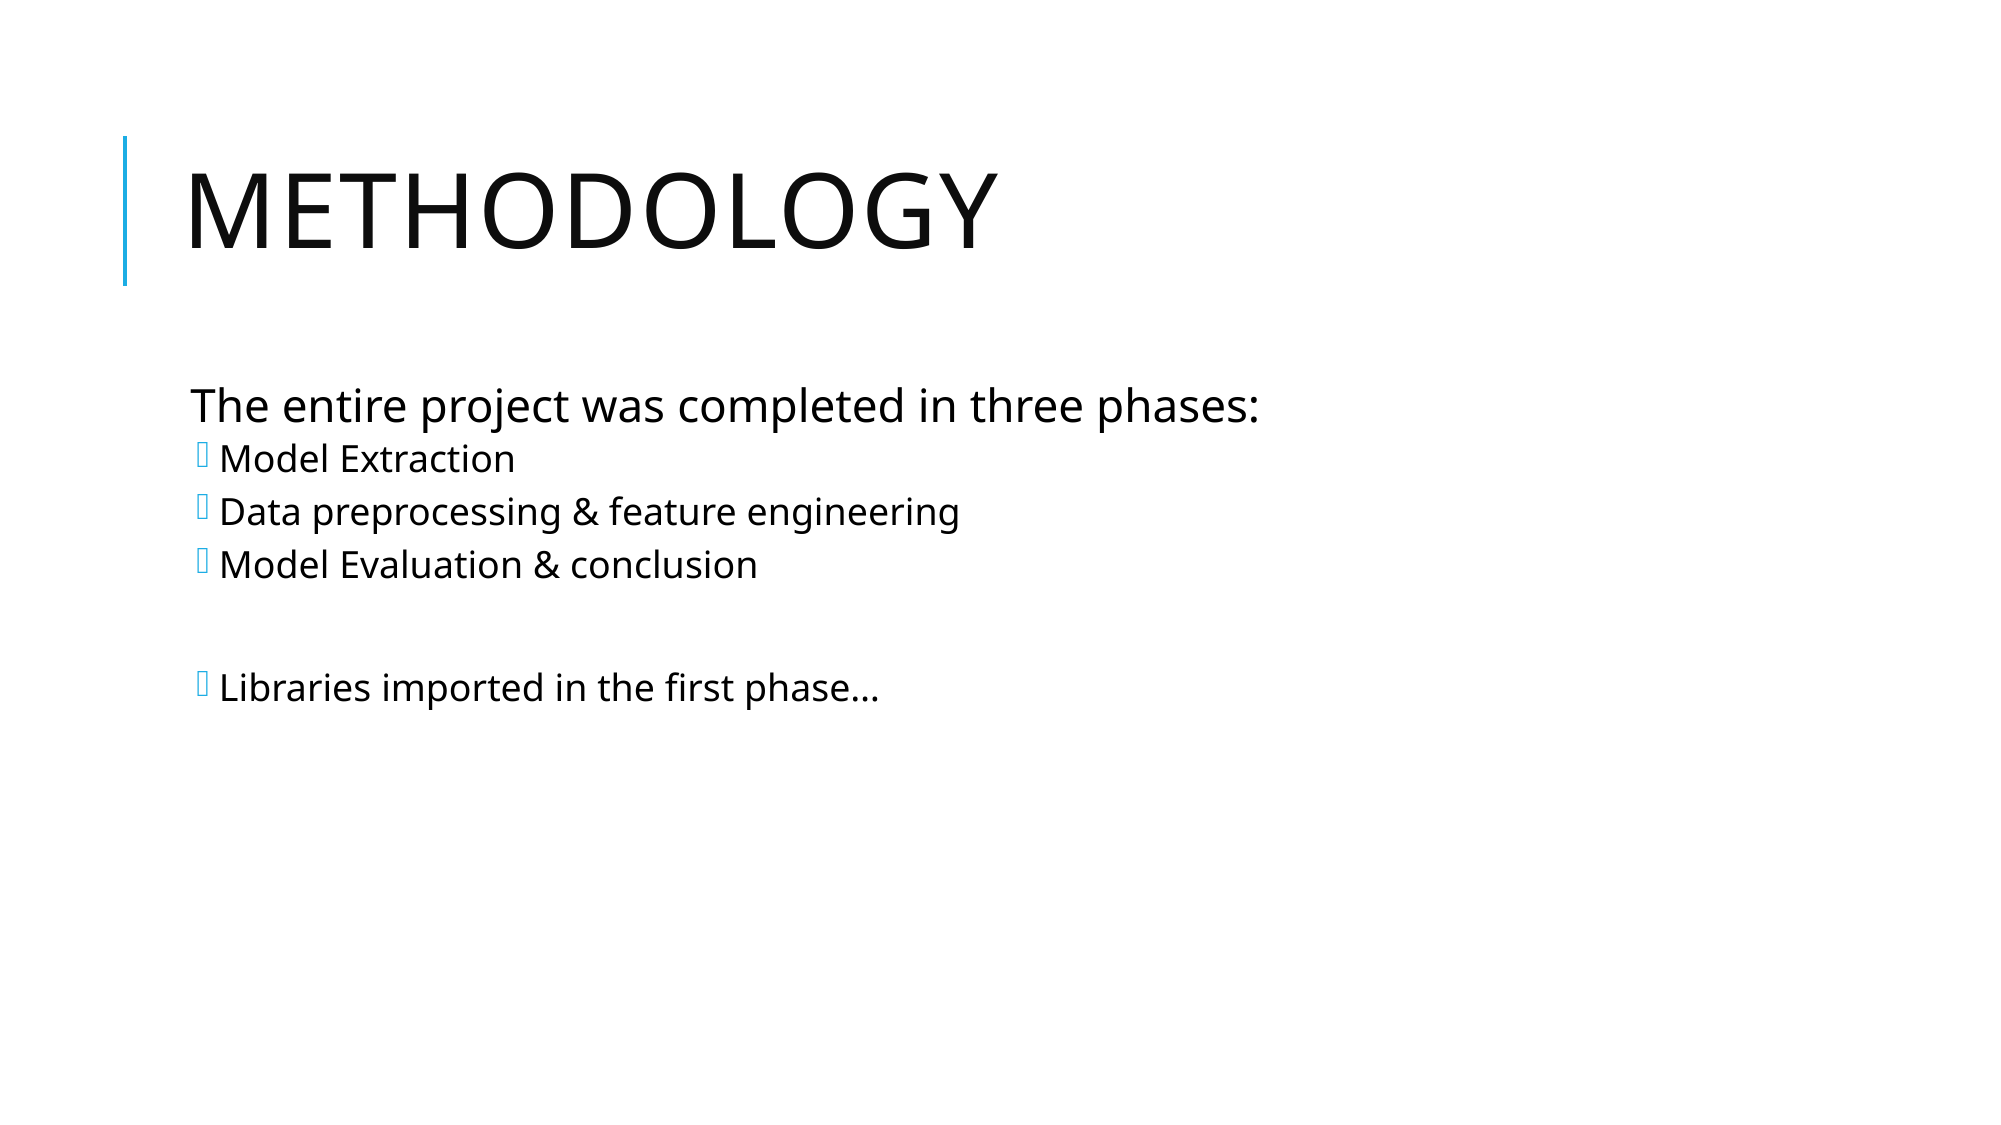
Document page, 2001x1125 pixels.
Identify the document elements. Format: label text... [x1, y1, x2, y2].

title Methodology [168, 96, 1763, 342]
list The entire project was completed in three phases: Model Extraction Data preprocessing & feature engineering Model Evaluation & conclusion Libraries imported in the first phase… [168, 375, 1763, 1035]
